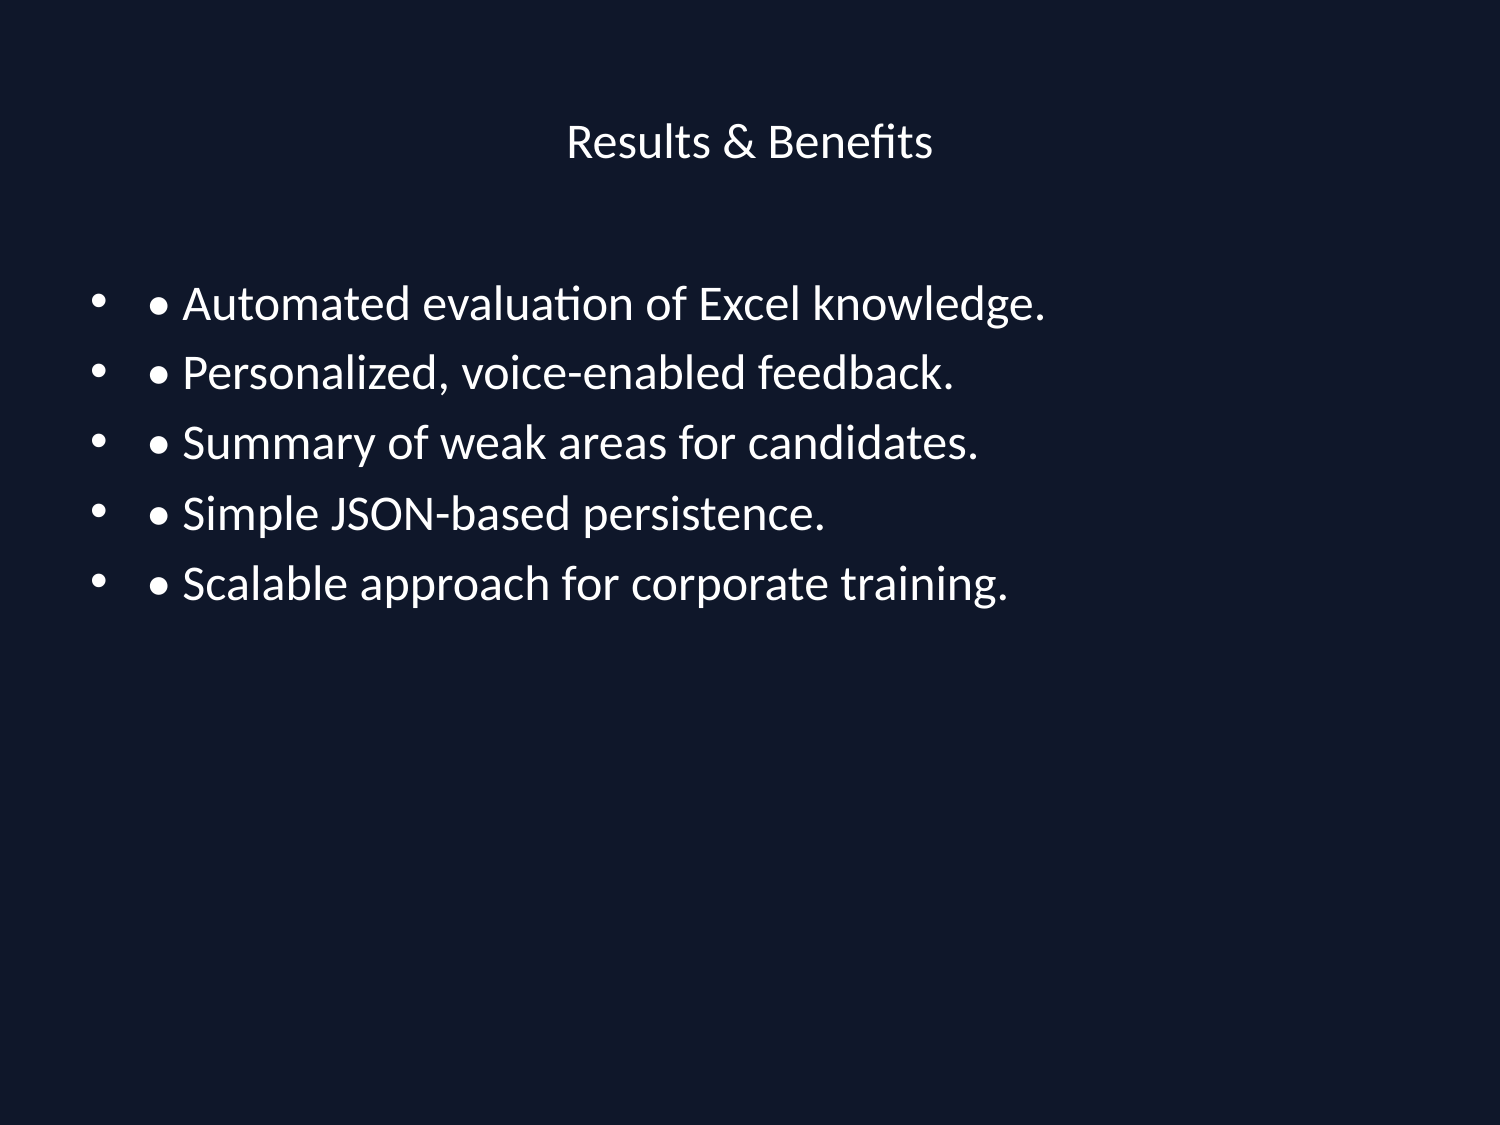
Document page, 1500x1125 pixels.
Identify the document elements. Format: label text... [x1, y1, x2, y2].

title Results & Benefits [75, 45, 1425, 233]
list • Automated evaluation of Excel knowledge. • Personalized, voice-enabled feedback. • Summary of weak areas for candidates. • Simple JSON-based persistence. • Scalable approach for corporate training. [75, 262, 1425, 1005]
